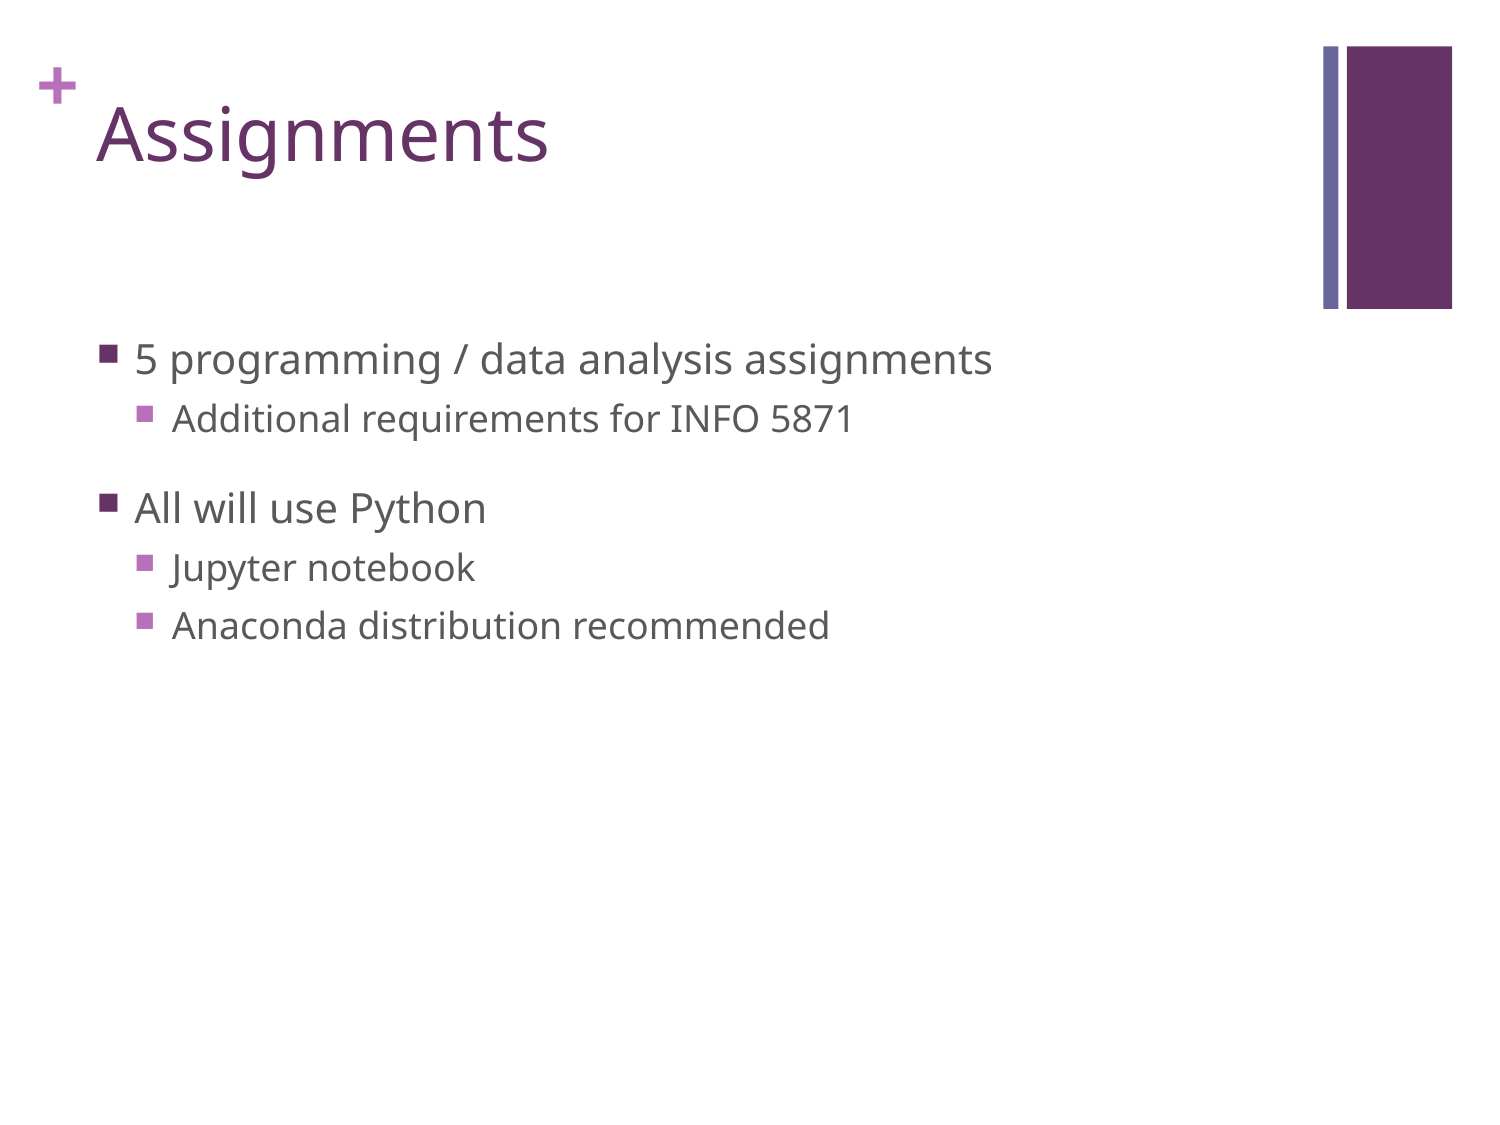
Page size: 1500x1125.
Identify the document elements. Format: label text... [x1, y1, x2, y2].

title Assignments [81, 79, 1322, 263]
list 5 programming / data analysis assignments Additional requirements for INFO 5871 All will use Python Jupyter notebook Anaconda distribution recommended [81, 324, 1322, 1005]
